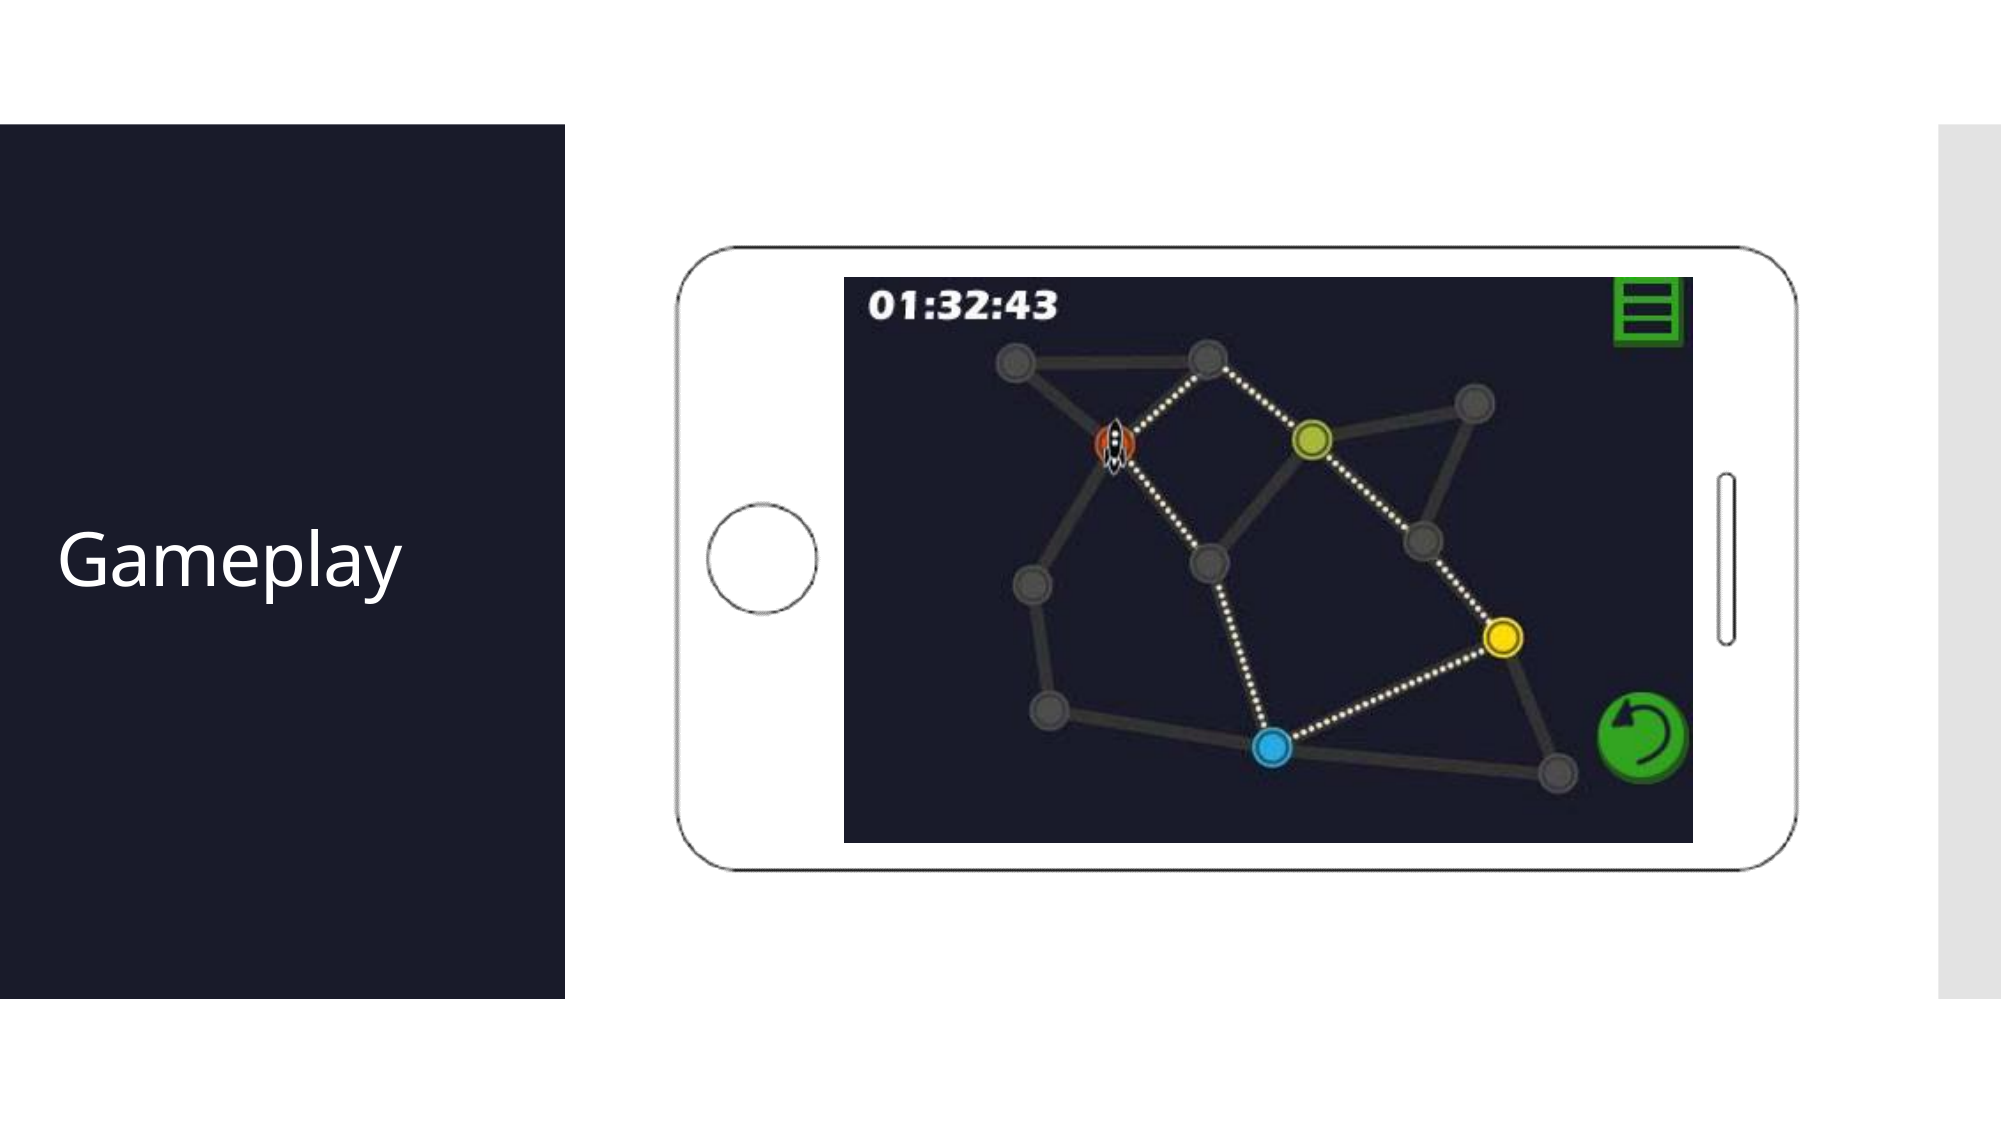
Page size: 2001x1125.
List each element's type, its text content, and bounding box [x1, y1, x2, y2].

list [634, 207, 1835, 916]
picture [844, 277, 1693, 844]
title Gameplay [41, 184, 525, 940]
